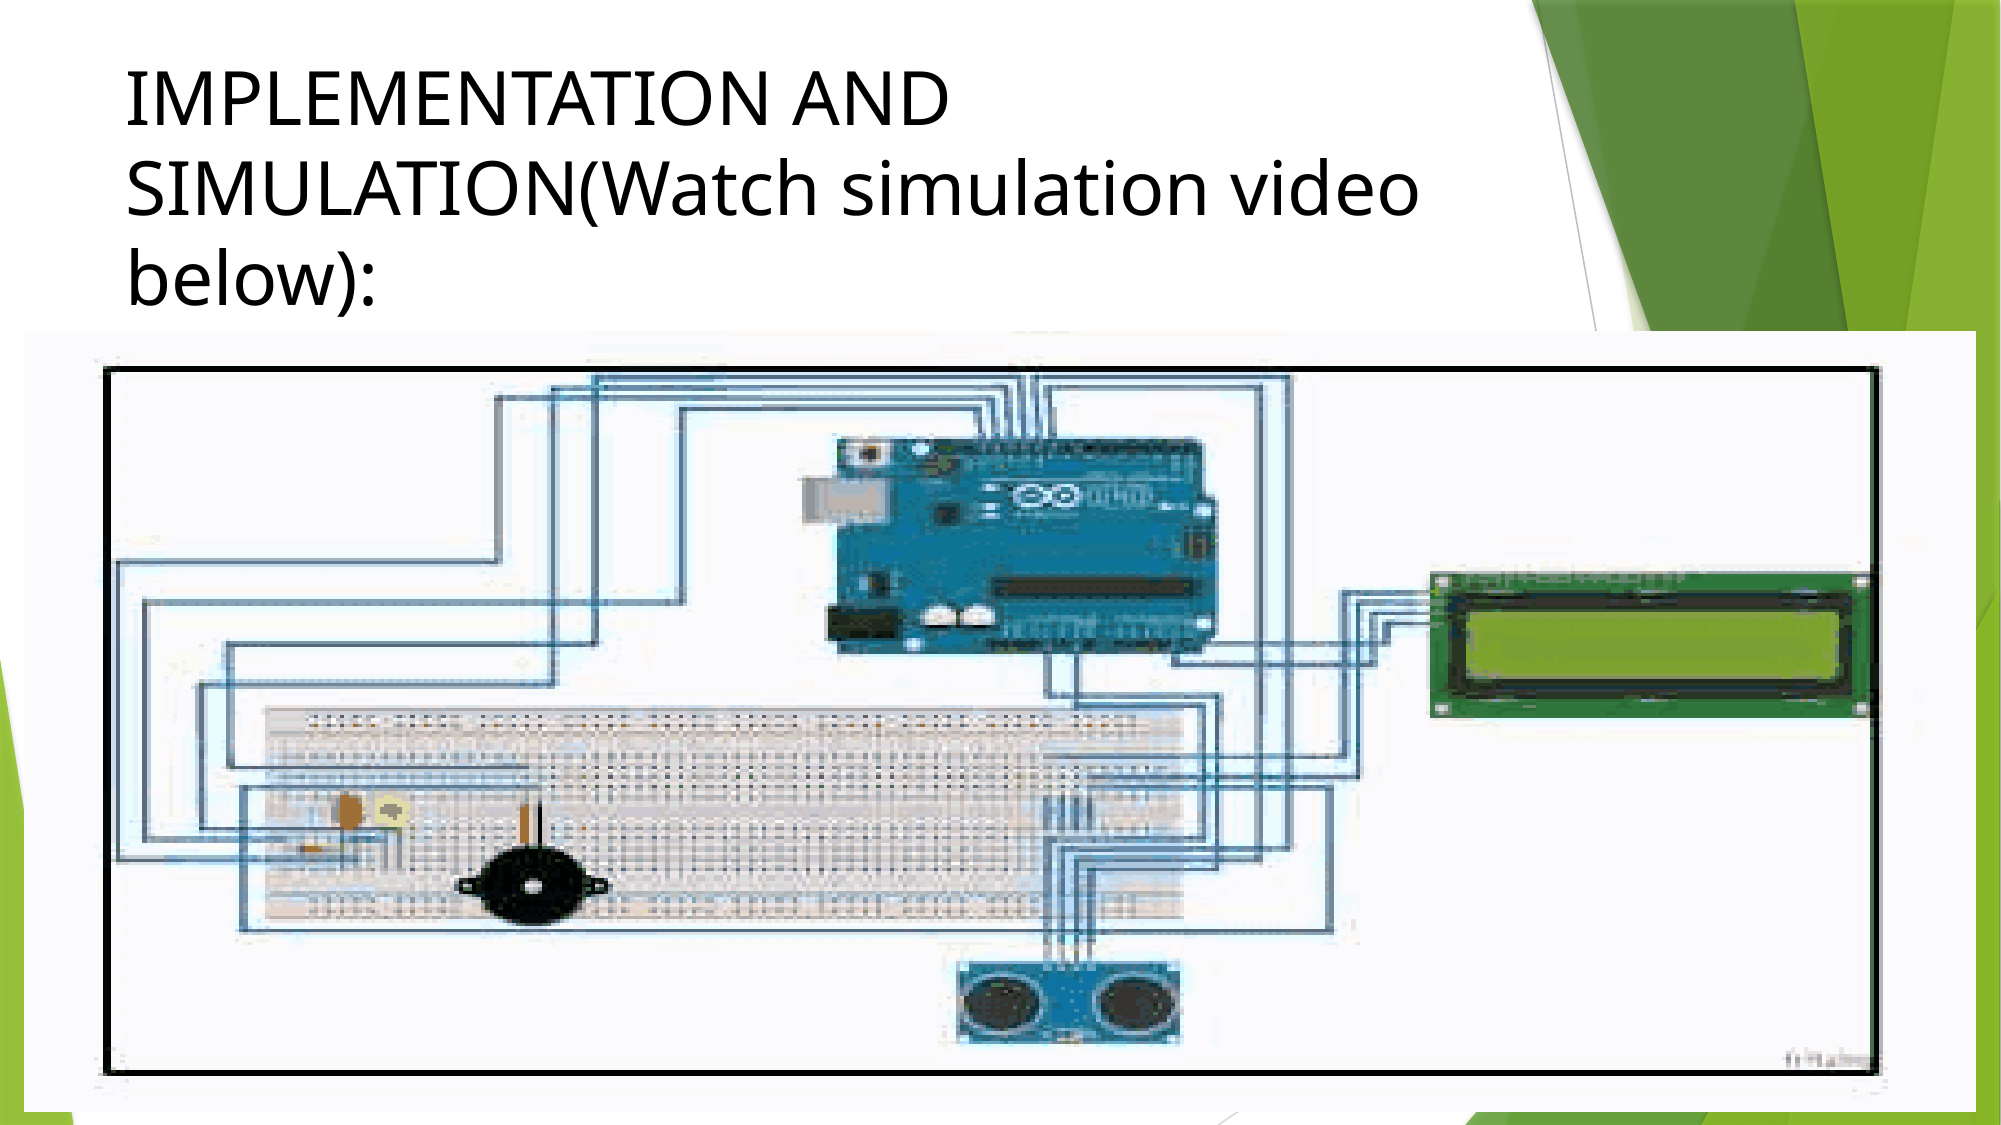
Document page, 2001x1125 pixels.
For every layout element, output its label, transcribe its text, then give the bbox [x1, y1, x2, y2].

picture [23, 331, 1976, 1113]
text_box IMPLEMENTATION AND SIMULATION(Watch simulation video below): [110, 42, 1502, 328]
